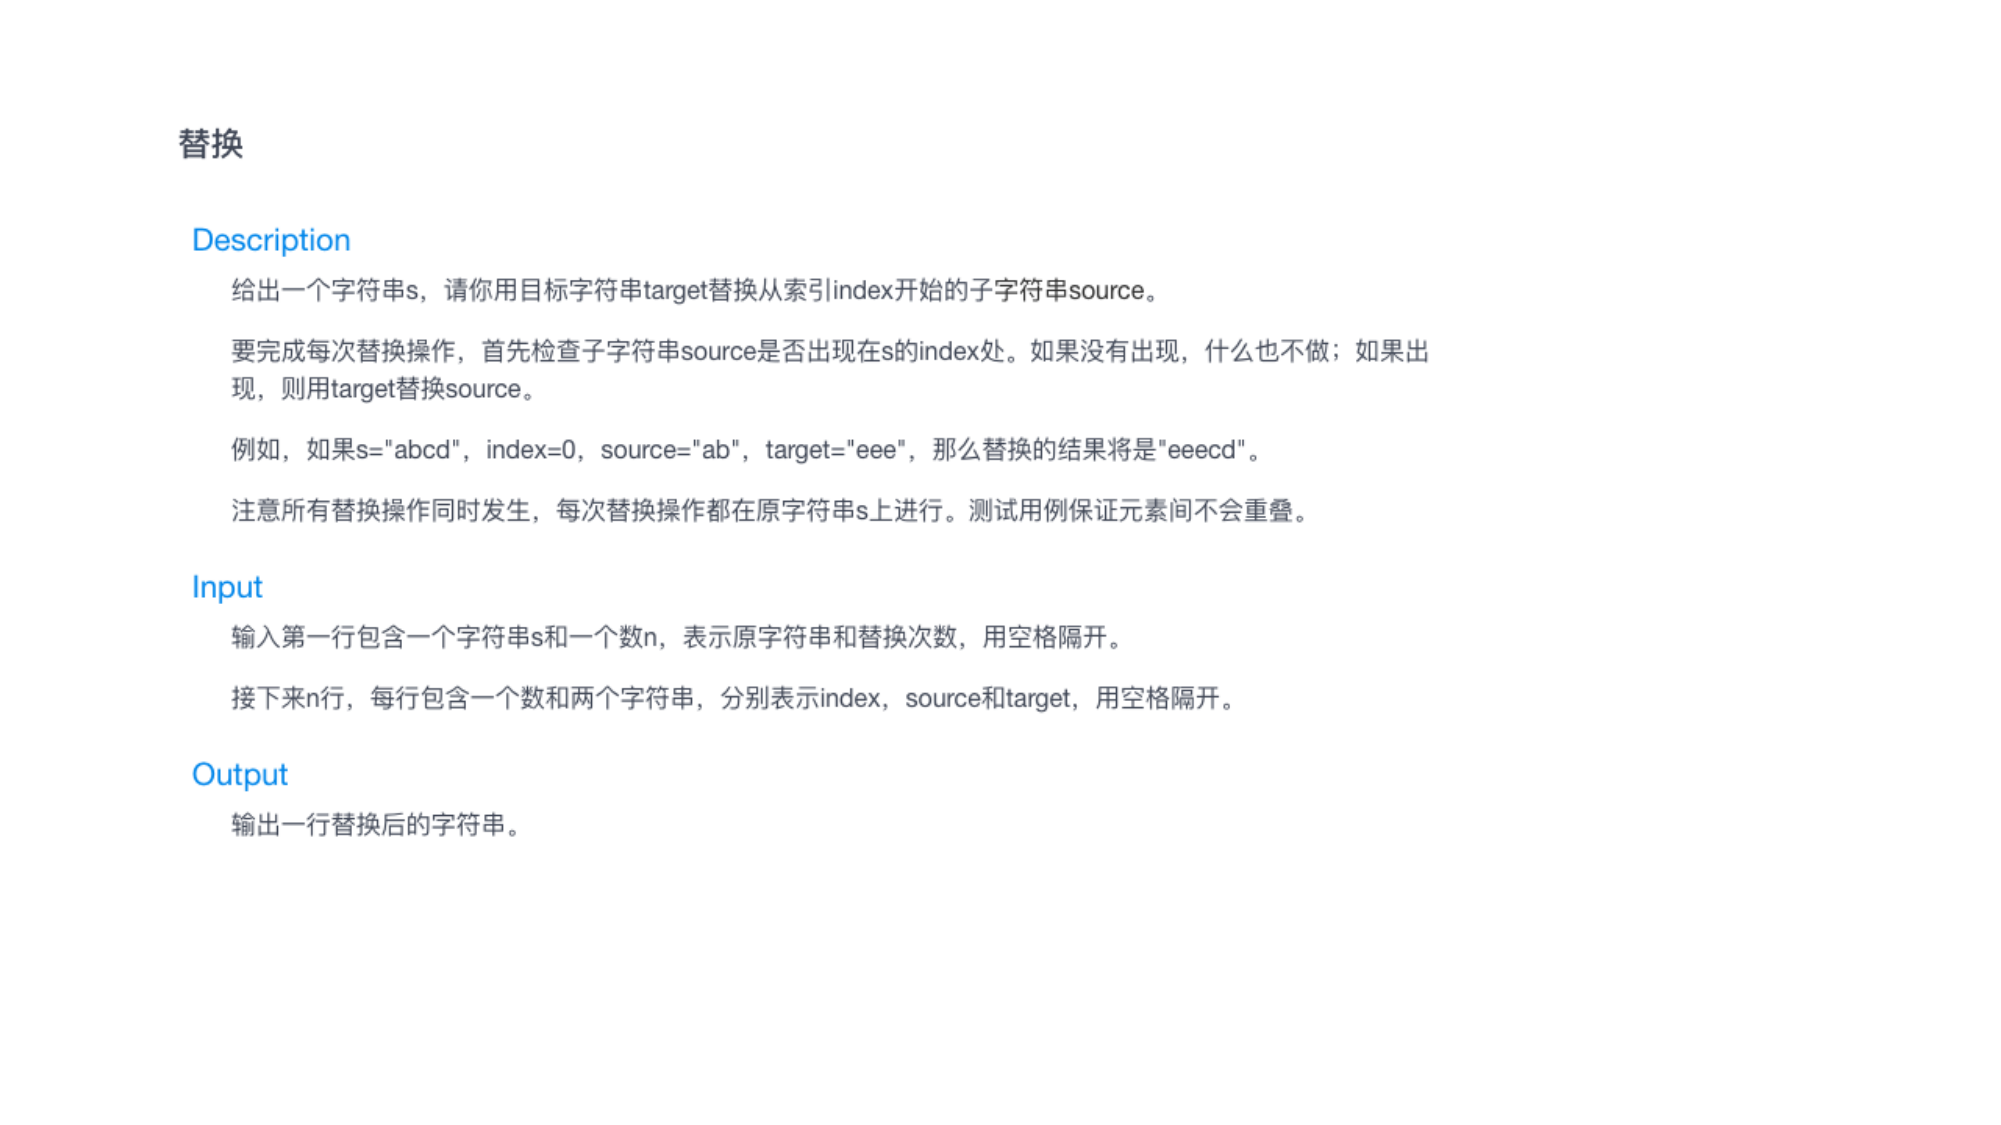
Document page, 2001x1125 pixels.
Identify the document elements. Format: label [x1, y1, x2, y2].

picture [152, 107, 1480, 865]
